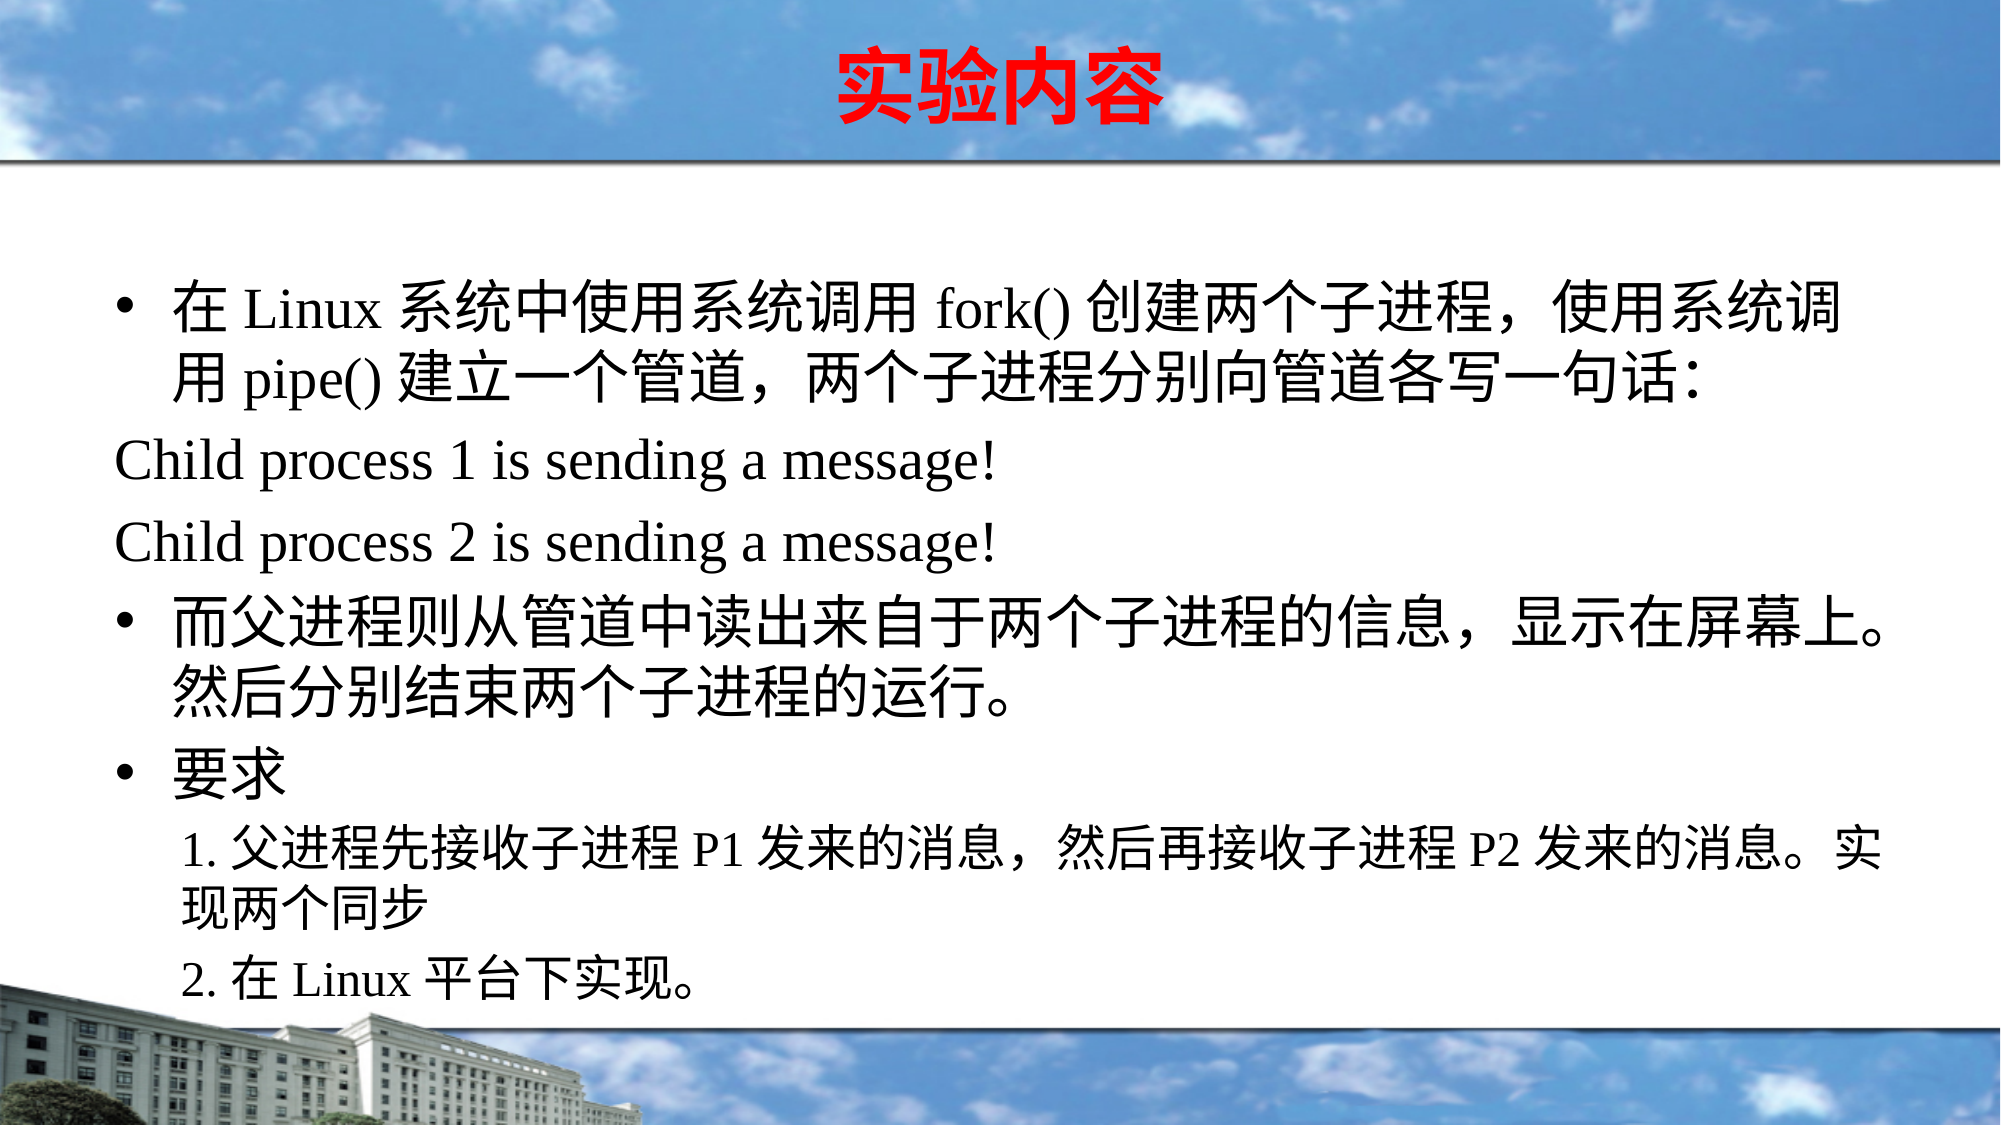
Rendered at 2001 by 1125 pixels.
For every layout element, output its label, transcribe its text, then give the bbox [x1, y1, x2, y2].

list 在Linux系统中使用系统调用fork()创建两个子进程，使用系统调用pipe()建立一个管道，两个子进程分别向管道各写一句话： Child process 1 is sending a message! Child process 2 is sending a message! 而父进程则从管道中读出来自于两个子进程的信息，显示在屏幕上。然后分别结束两个子进程的运行。 要求 1.父进程先接收子进程P1发来的消息，然后再接收子进程P2发来的消息。实现两个同步 2.在Linux平台下实现。 [99, 262, 1900, 1005]
picture [0, 0, 2001, 1125]
title 实验内容 [99, 7, 1900, 161]
